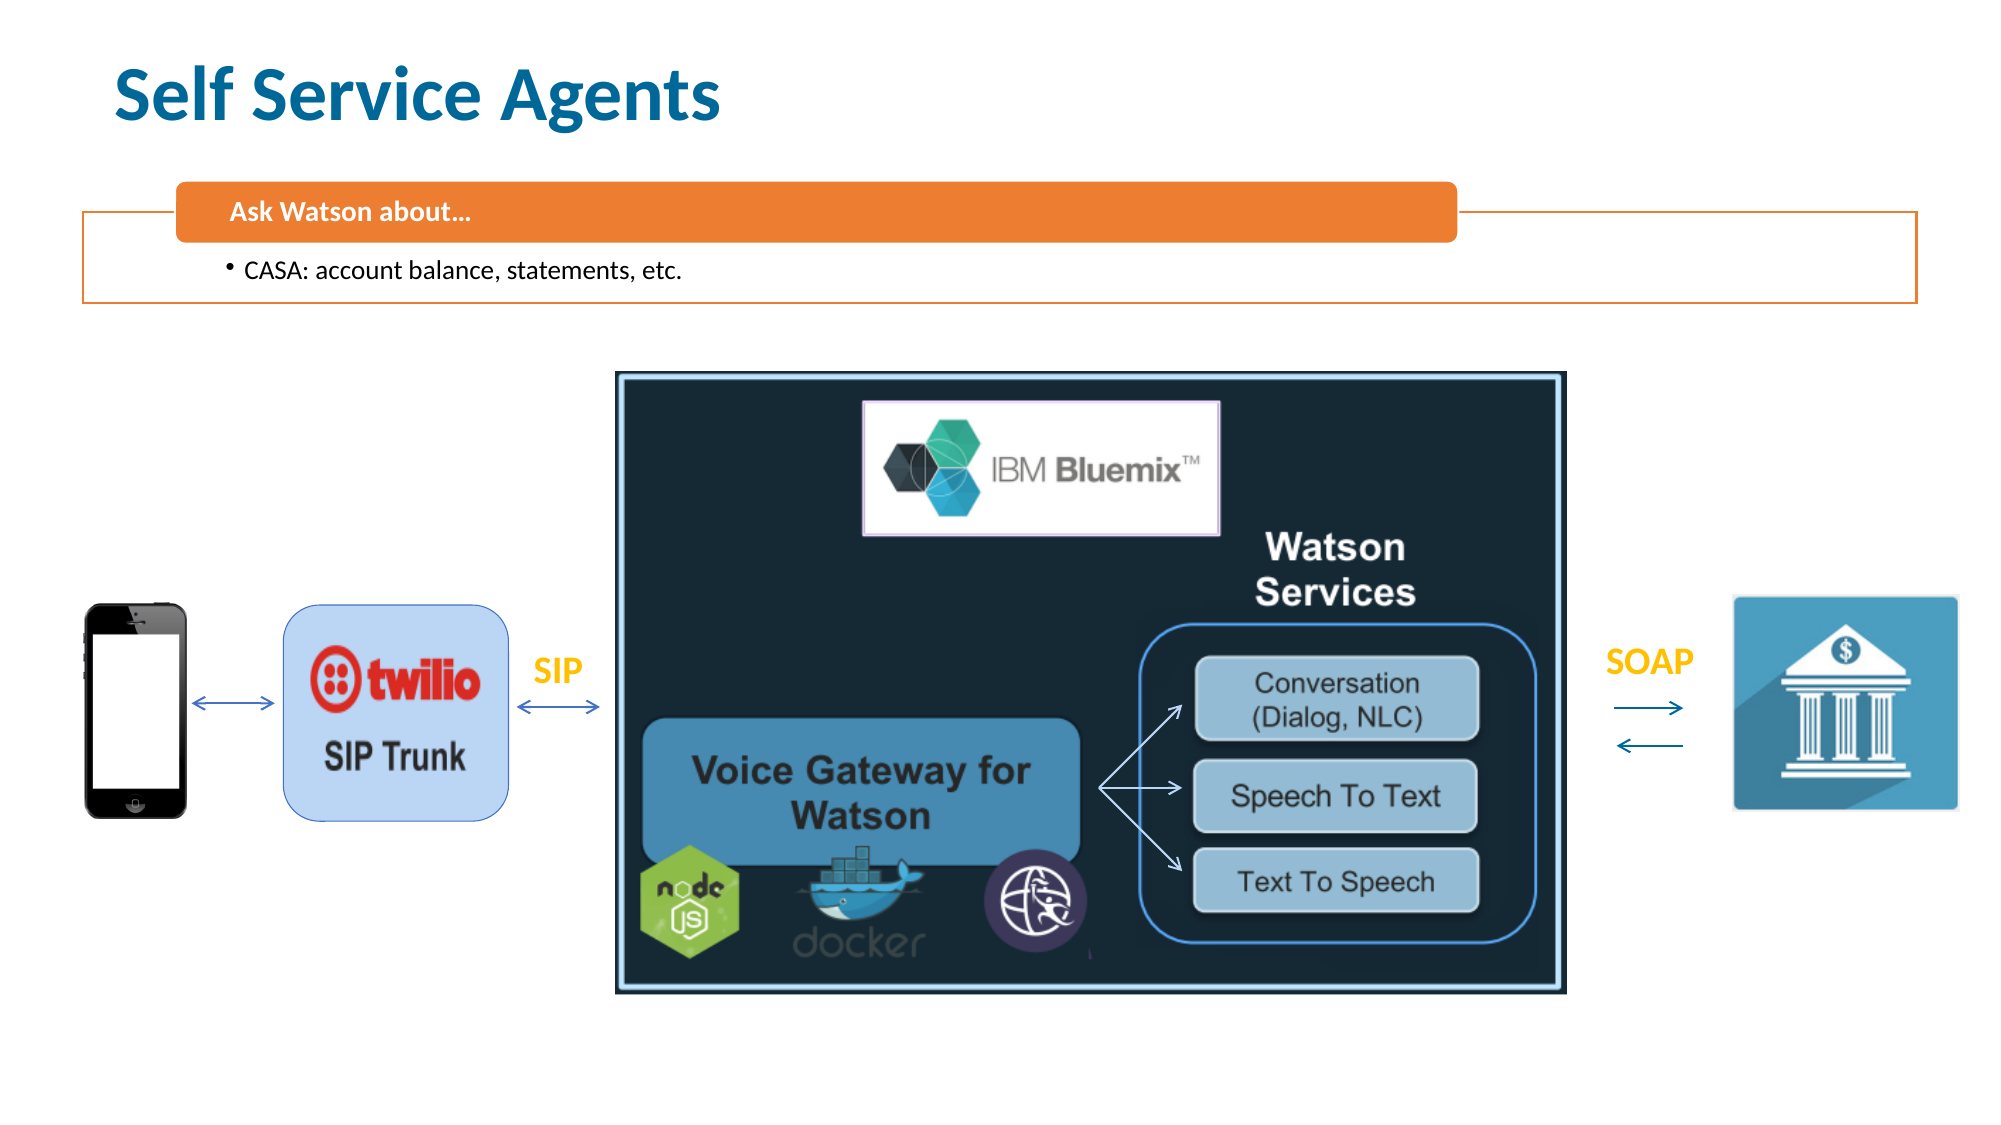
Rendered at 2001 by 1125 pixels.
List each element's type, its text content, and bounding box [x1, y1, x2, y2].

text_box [83, 179, 1917, 305]
picture [83, 602, 187, 819]
text_box Self Service Agents [99, 45, 917, 125]
text_box SIP [509, 637, 615, 699]
text_box SOAP [1567, 628, 1732, 690]
picture [1733, 595, 1959, 811]
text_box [283, 604, 509, 822]
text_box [615, 371, 1567, 996]
